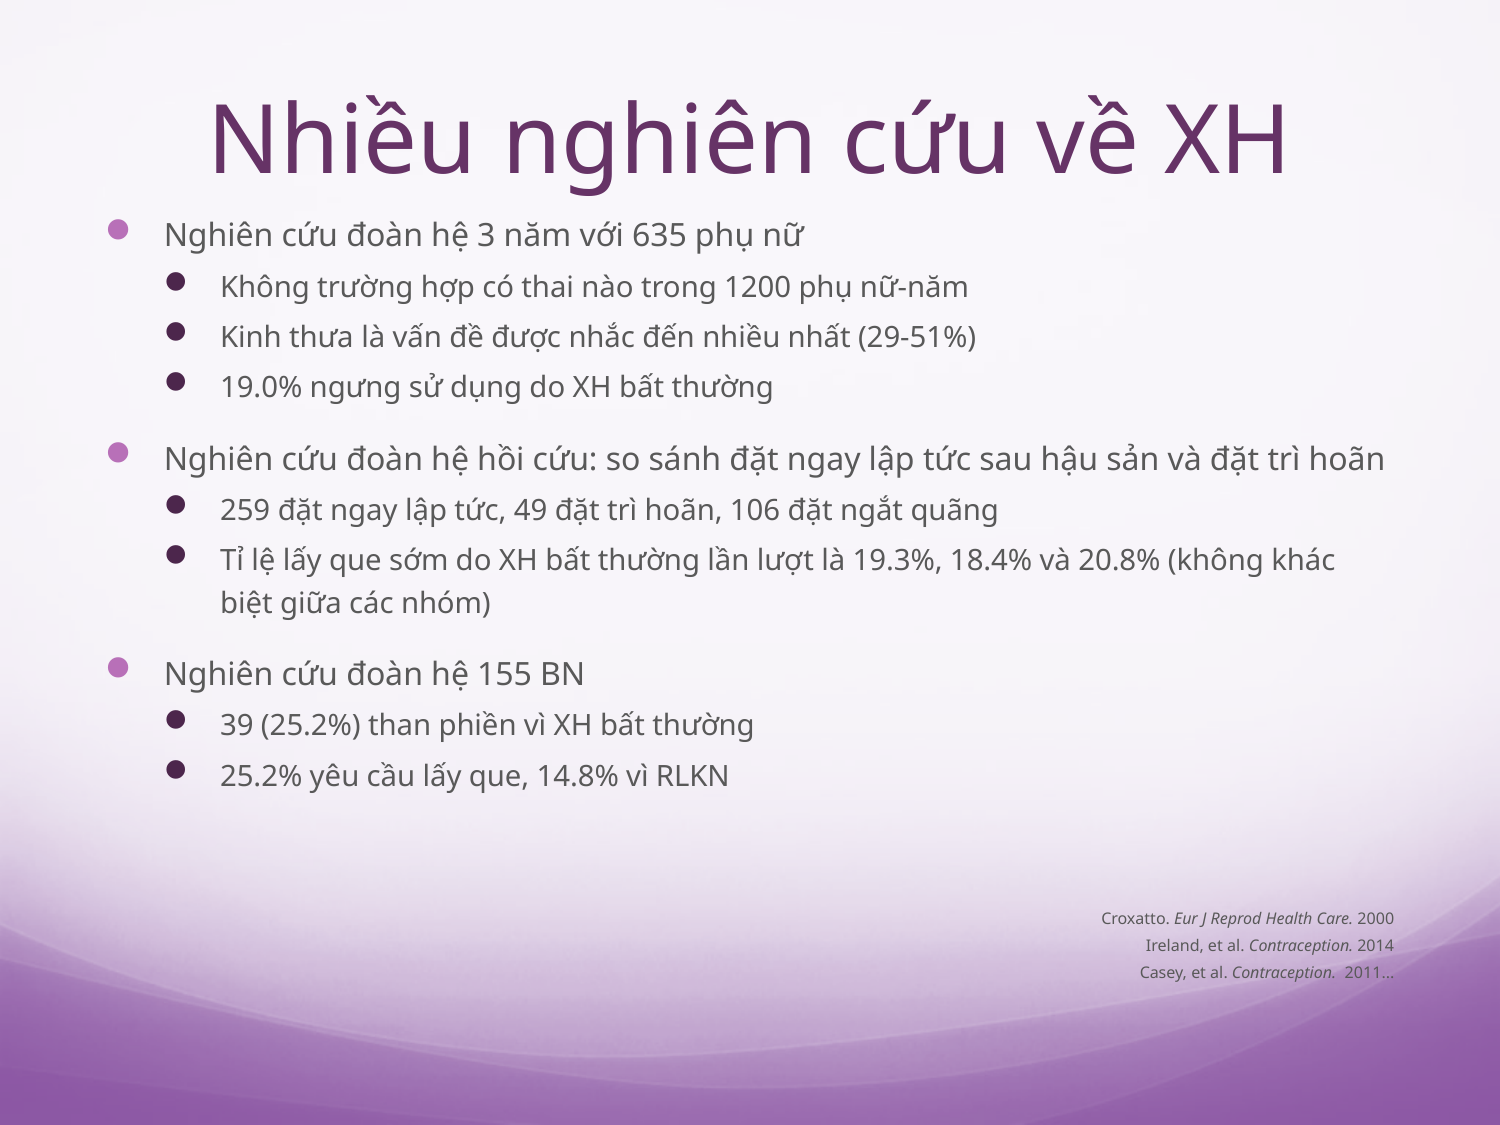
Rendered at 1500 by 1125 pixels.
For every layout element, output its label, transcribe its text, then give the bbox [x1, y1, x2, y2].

list Nghiên cứu đoàn hệ 3 năm với 635 phụ nữ Không trường hợp có thai nào trong 1200 phụ nữ-năm Kinh thưa là vấn đề được nhắc đến nhiều nhất (29-51%) 19.0% ngưng sử dụng do XH bất thường Nghiên cứu đoàn hệ hồi cứu: so sánh đặt ngay lập tức sau hậu sản và đặt trì hoãn 259 đặt ngay lập tức, 49 đặt trì hoãn, 106 đặt ngắt quãng Tỉ lệ lấy que sớm do XH bất thường lần lượt là 19.3%, 18.4% và 20.8% (không khác biệt giữa các nhóm) Nghiên cứu đoàn hệ 155 BN 39 (25.2%) than phiền vì XH bất thường 25.2% yêu cầu lấy que, 14.8% vì RLKN Croxatto. Eur J Reprod Health Care. 2000 Ireland, et al. Contraception. 2014 Casey, et al. Contraception. 2011... [90, 199, 1410, 1006]
title Nhiều nghiên cứu về XH [90, 59, 1410, 199]
